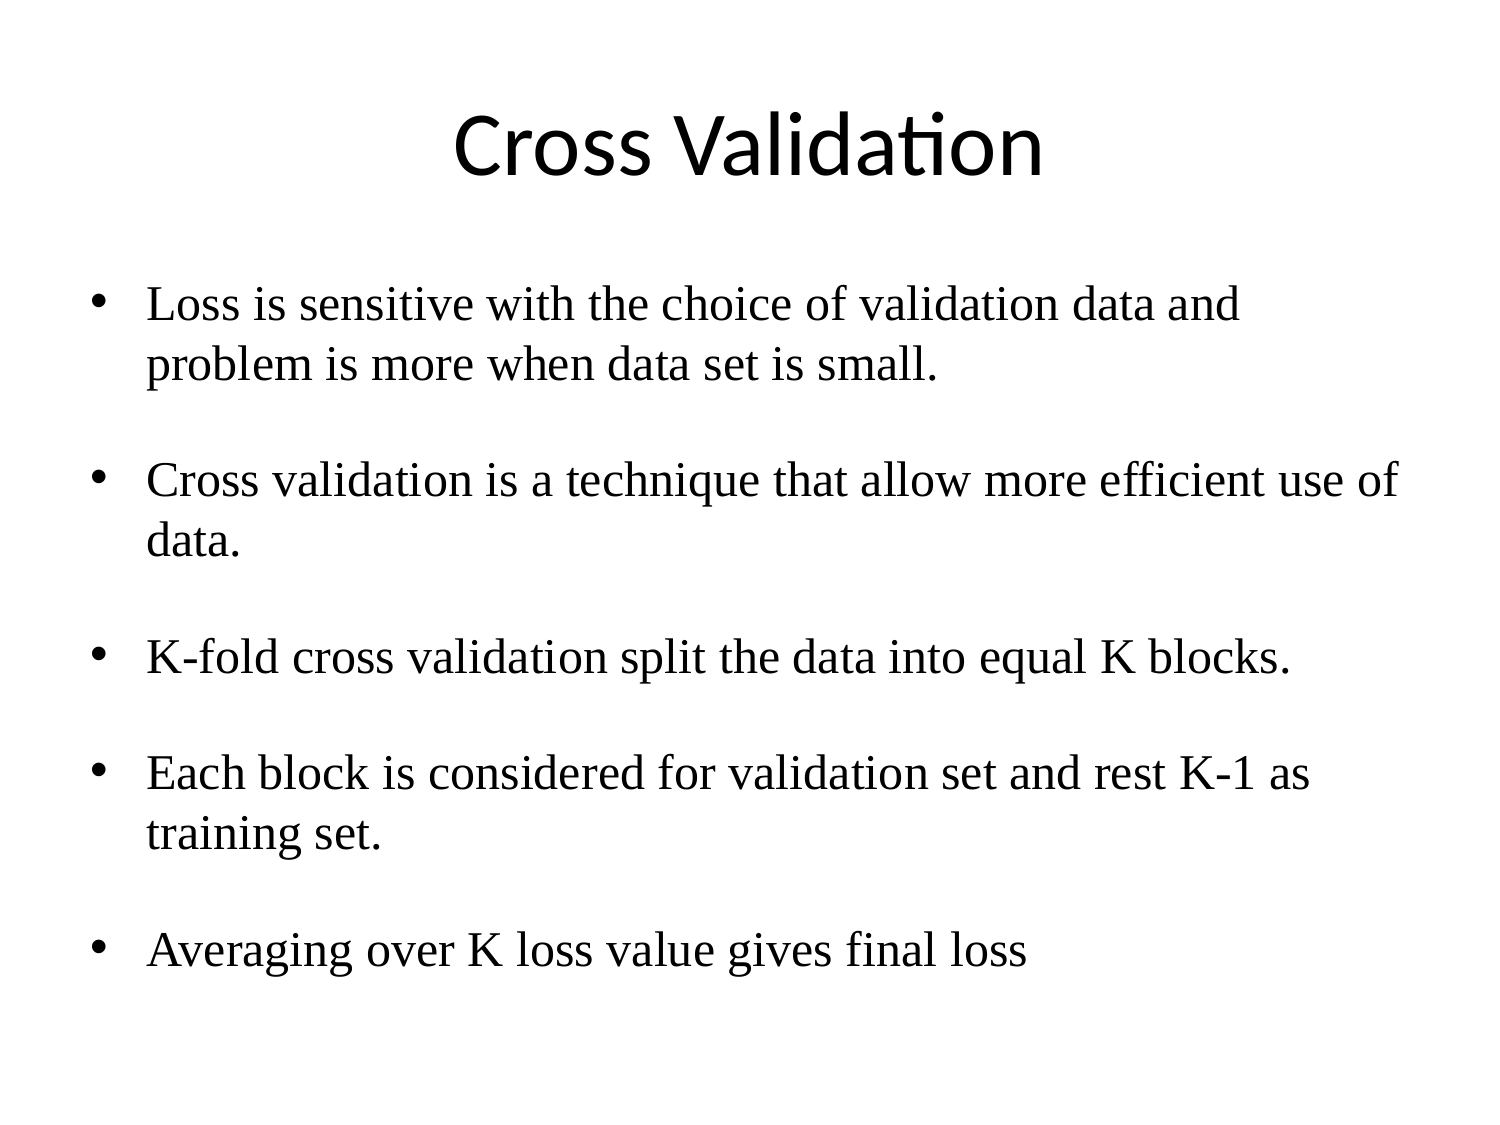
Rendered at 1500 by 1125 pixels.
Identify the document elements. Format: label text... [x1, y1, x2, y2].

list Loss is sensitive with the choice of validation data and problem is more when data set is small. Cross validation is a technique that allow more efficient use of data. K-fold cross validation split the data into equal K blocks. Each block is considered for validation set and rest K-1 as training set. Averaging over K loss value gives final loss [75, 262, 1425, 1005]
title Cross Validation [75, 45, 1425, 233]
